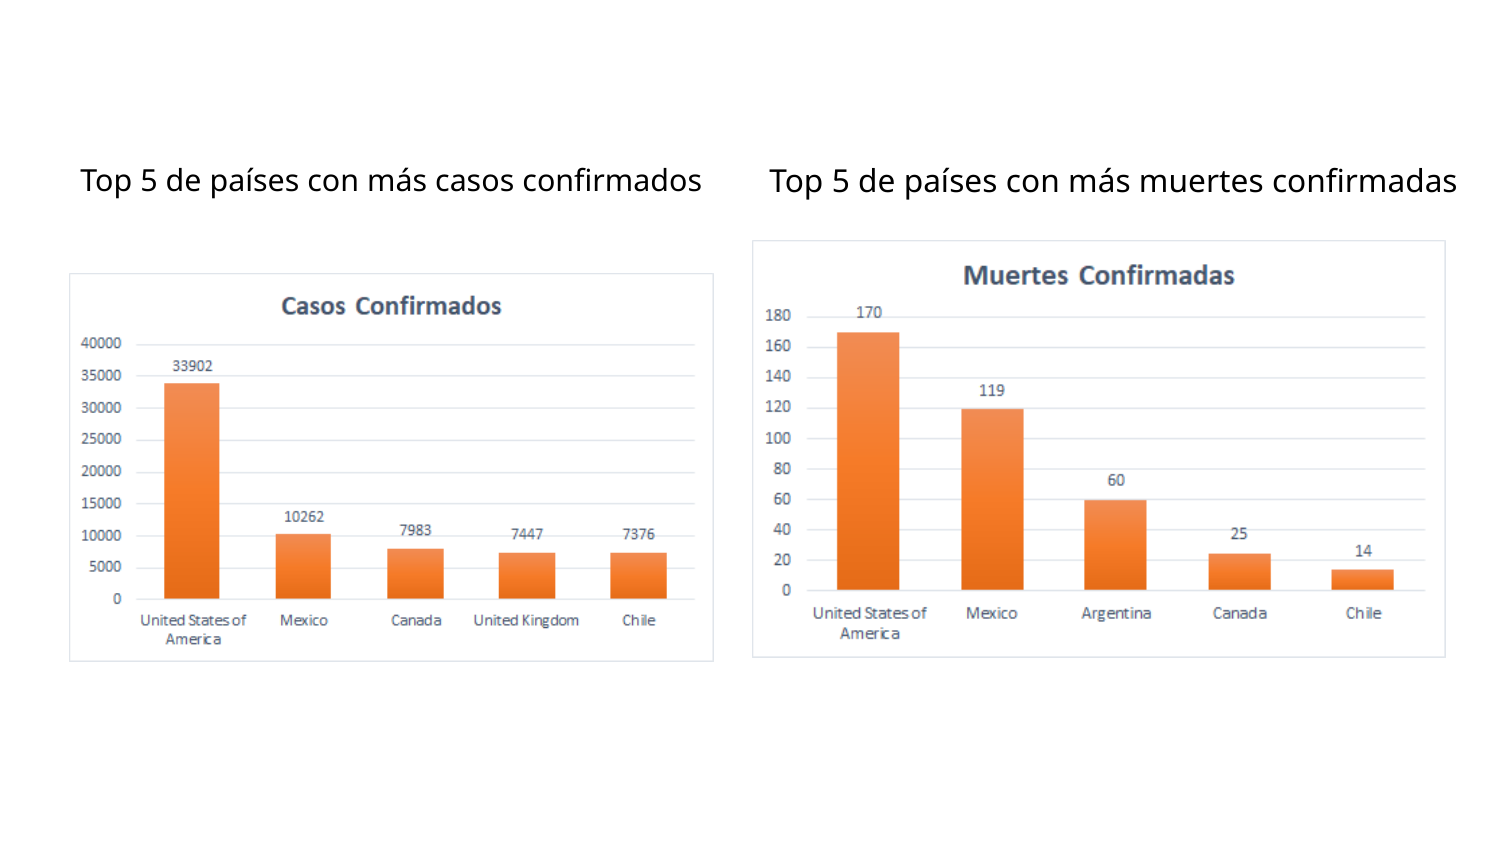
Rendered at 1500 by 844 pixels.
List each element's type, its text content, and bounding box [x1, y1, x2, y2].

picture [752, 239, 1446, 658]
title Top 5 de países con más casos confirmados [30, 146, 728, 241]
title Top 5 de países con más muertes confirmadas [728, 146, 1500, 241]
picture [69, 273, 714, 662]
